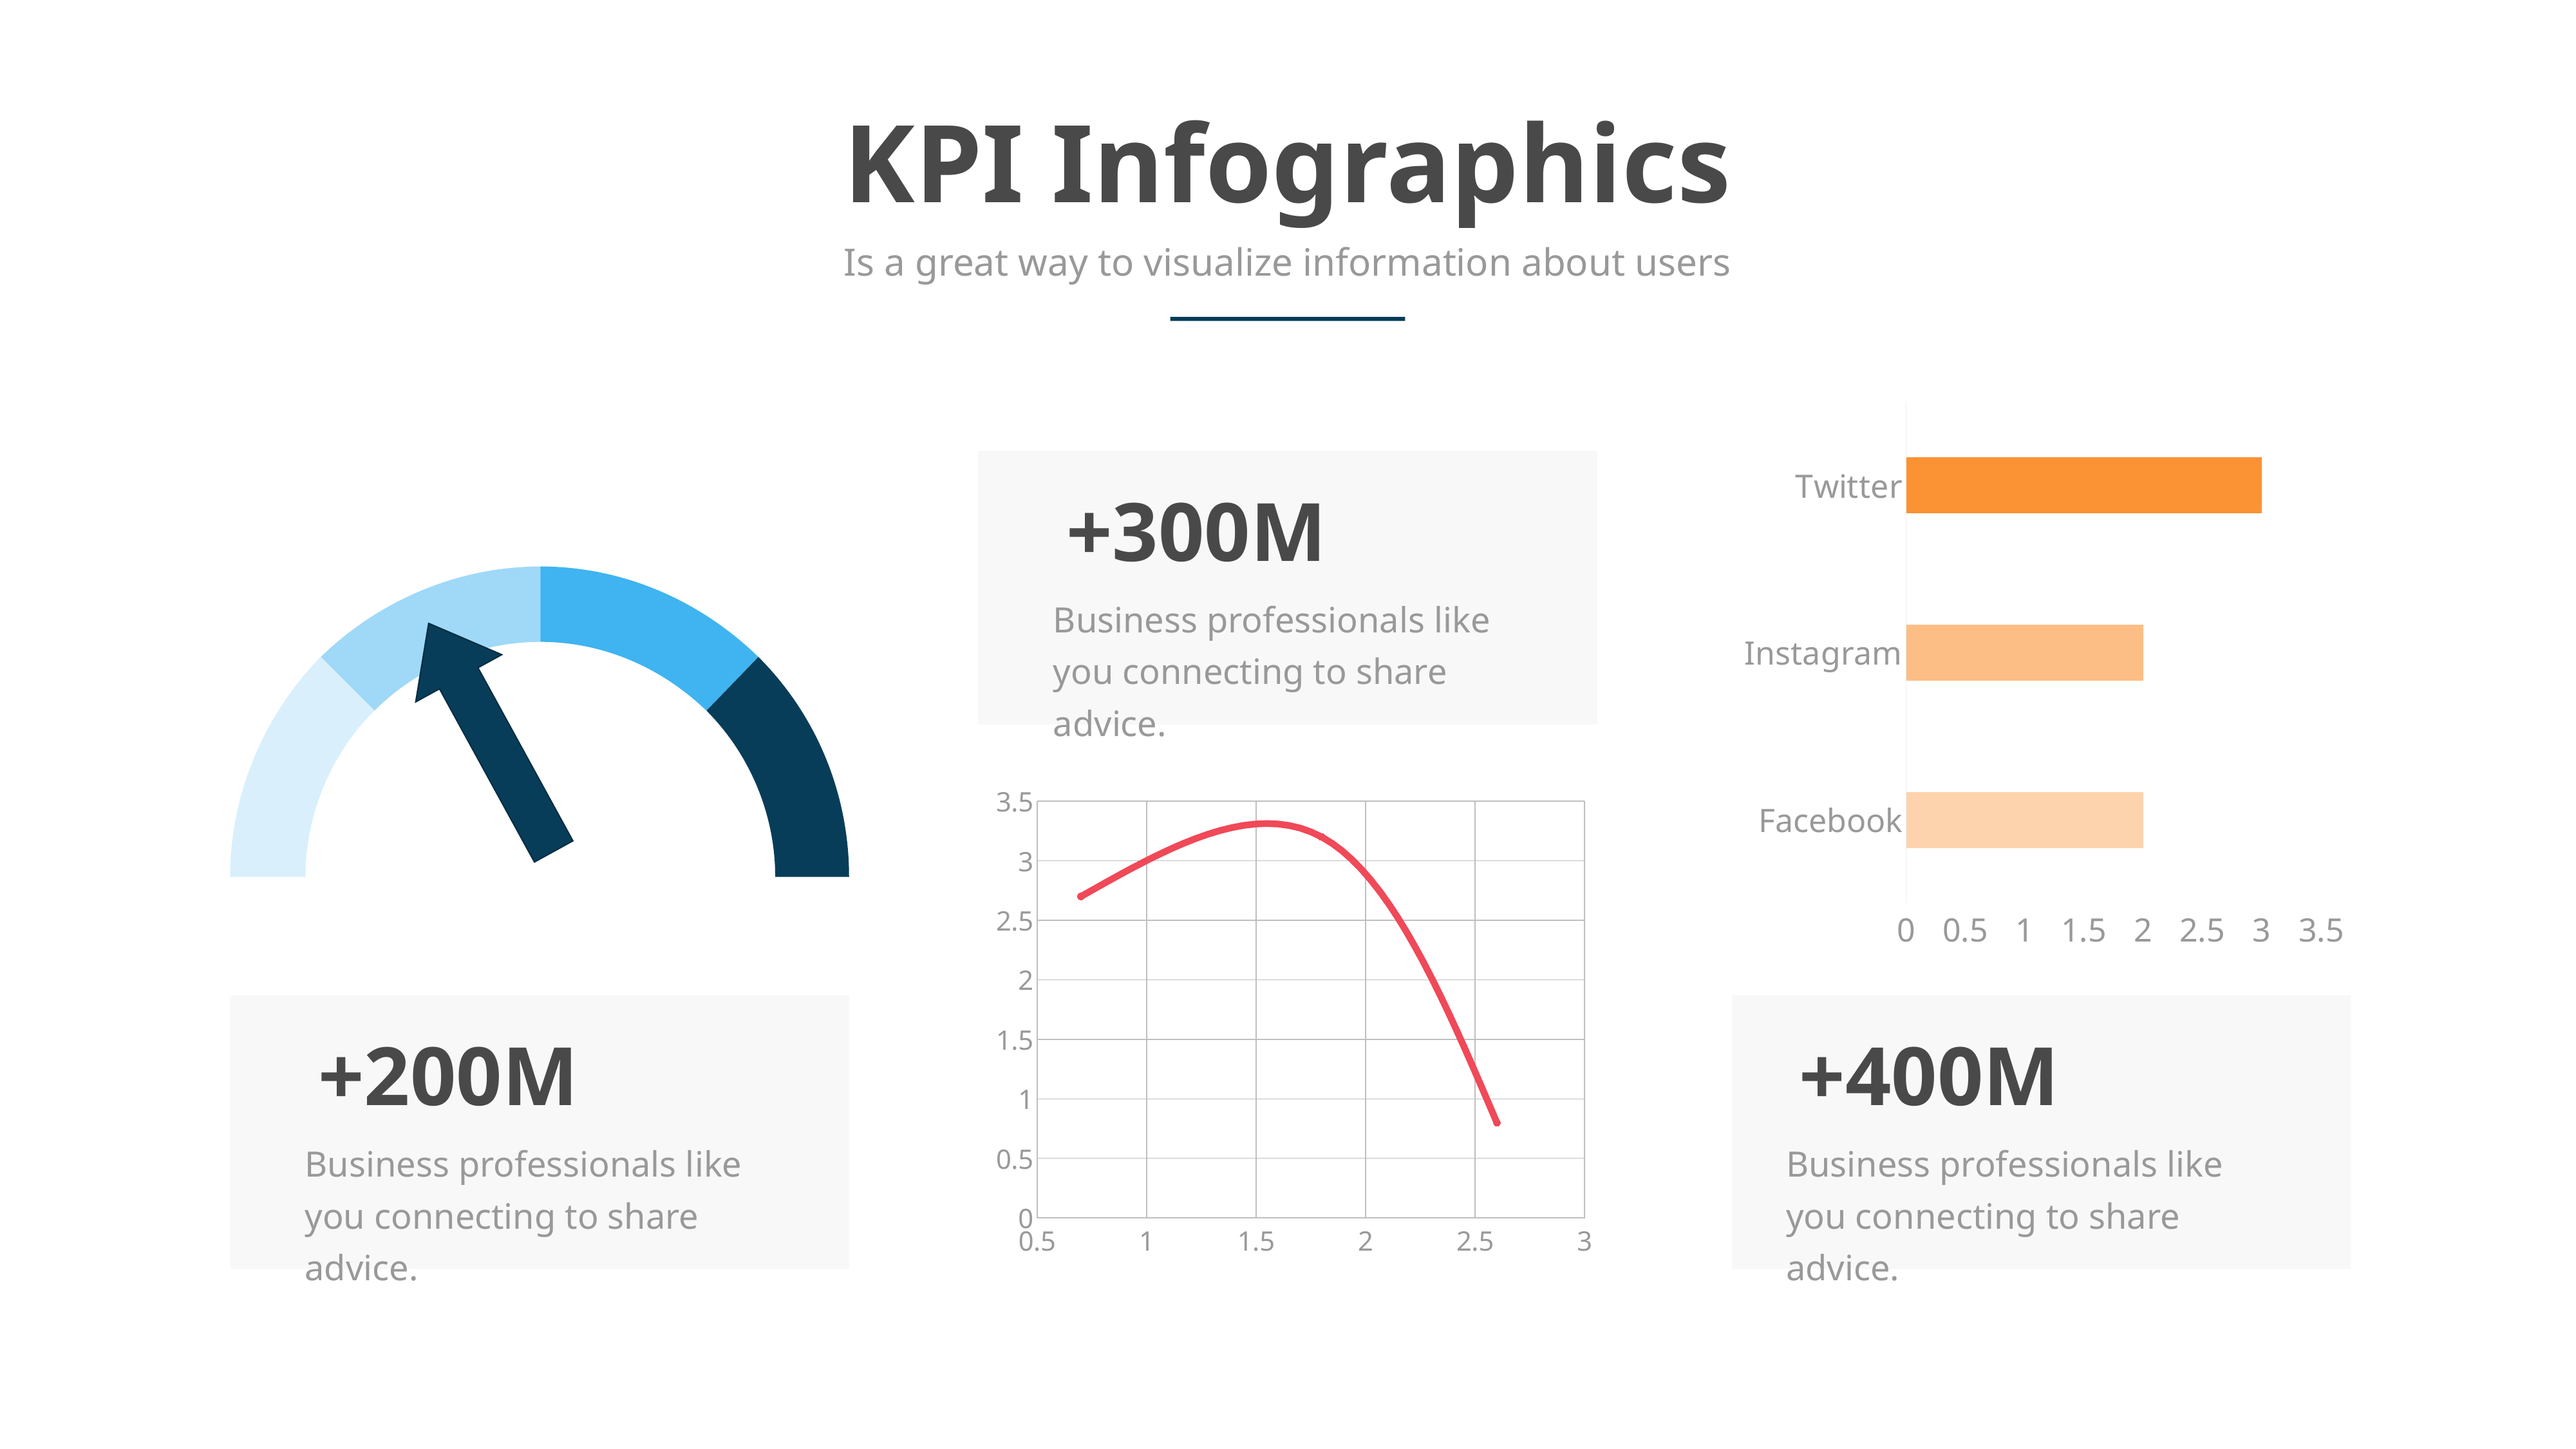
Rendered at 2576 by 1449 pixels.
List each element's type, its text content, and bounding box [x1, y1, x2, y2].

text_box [230, 566, 849, 877]
text_box Business professionals like you connecting to share advice. [295, 1127, 807, 1293]
text_box +200M [308, 1020, 679, 1126]
text_box KPI Infographics [834, 90, 1741, 229]
text_box Business professionals like you connecting to share advice. [1776, 1127, 2288, 1293]
chart [1731, 390, 2356, 963]
text_box [977, 450, 1598, 725]
text_box [229, 994, 850, 1269]
text_box [1170, 316, 1406, 321]
text_box Is a great way to visualize information about users [825, 233, 1749, 289]
text_box Business professionals like you connecting to share advice. [1044, 583, 1556, 748]
text_box +300M [1057, 475, 1427, 582]
text_box [1731, 994, 2351, 1269]
text_box +400M [1790, 1020, 2160, 1126]
chart [983, 772, 1605, 1269]
